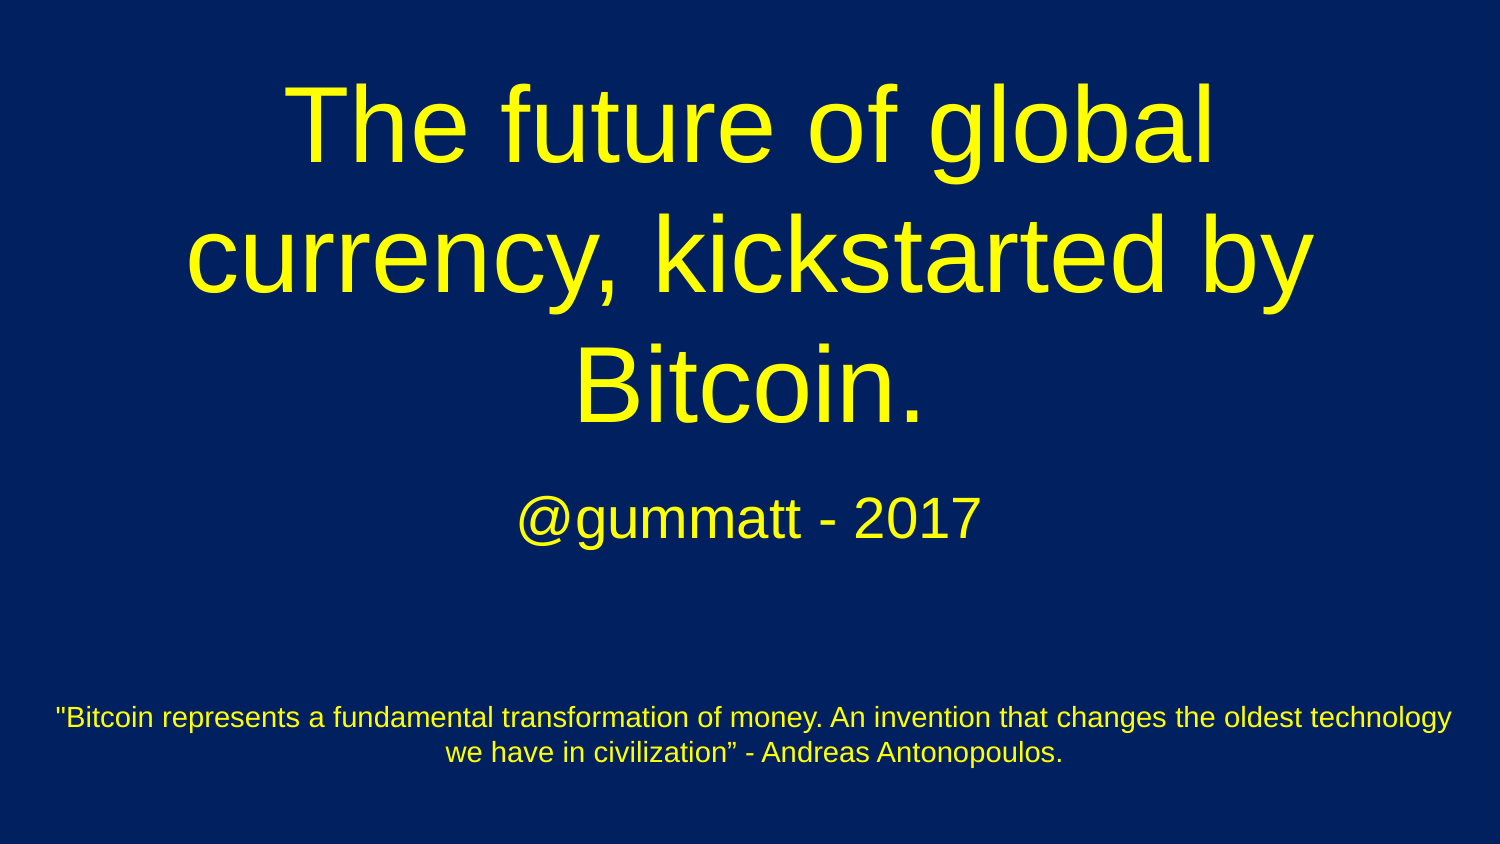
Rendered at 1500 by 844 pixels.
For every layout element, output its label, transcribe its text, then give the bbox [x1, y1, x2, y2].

subtitle @gummatt - 2017 [51, 464, 1449, 595]
text_box "Bitcoin represents a fundamental transformation of money. An invention that changes the oldest technology we have in civilization” - Andreas Antonopoulos. [35, 682, 1476, 778]
title The future of global currency, kickstarted by Bitcoin. [51, 31, 1449, 459]
